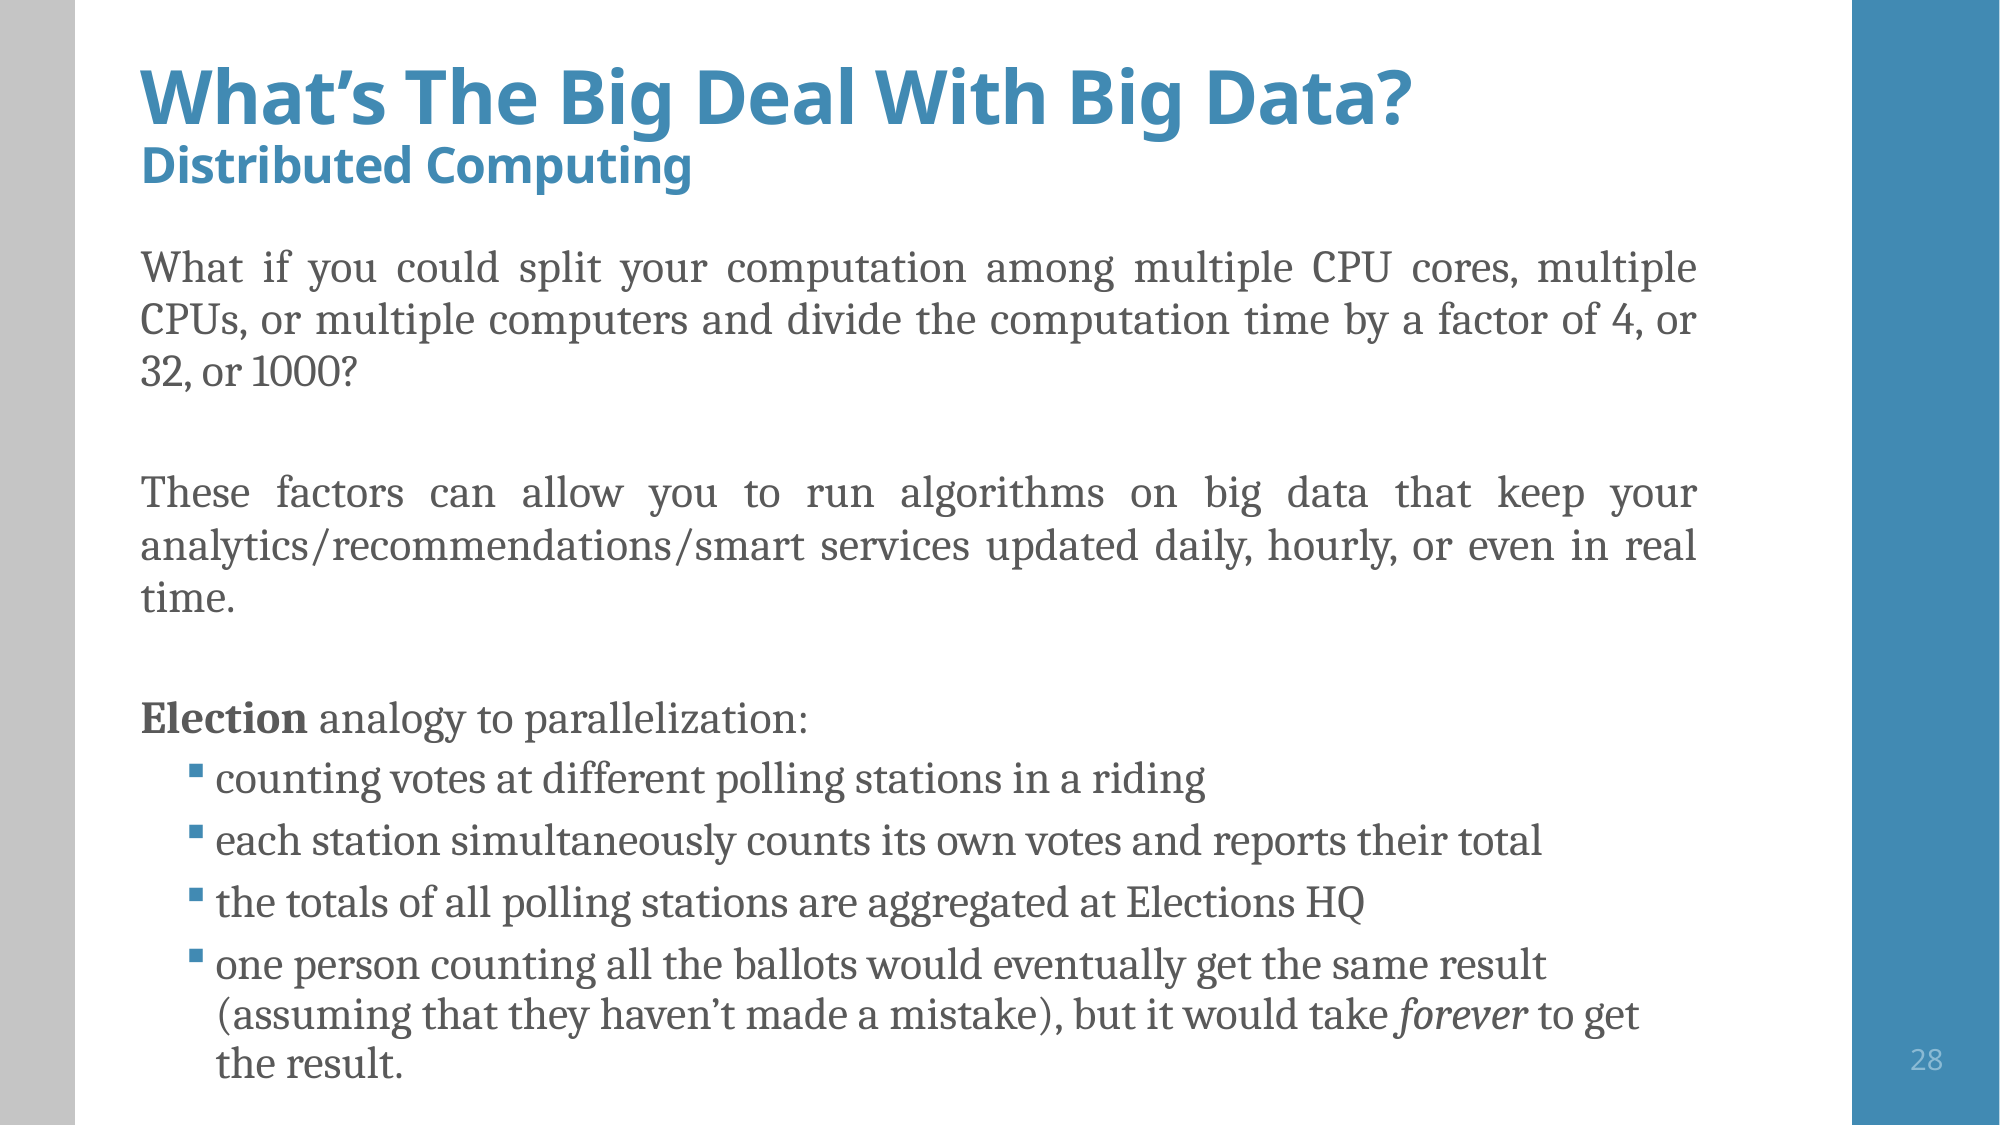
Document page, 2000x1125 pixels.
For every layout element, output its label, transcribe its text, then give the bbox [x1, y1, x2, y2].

slide_number 28 [1852, 1012, 2000, 1110]
list What if you could split your computation among multiple CPU cores, multiple CPUs, or multiple computers and divide the computation time by a factor of 4, or 32, or 1000? These factors can allow you to run algorithms on big data that keep your analytics/recommendations/smart services updated daily, hourly, or even in real time. Election analogy to parallelization: counting votes at different polling stations in a riding each station simultaneously counts its own votes and reports their total the totals of all polling stations are aggregated at Elections HQ one person counting all the ballots would eventually get the same result (assuming that they haven’t made a mistake), but it would take forever to get the result. [125, 232, 1716, 1090]
title What’s The Big Deal With Big Data? Distributed Computing [126, 52, 1716, 144]
